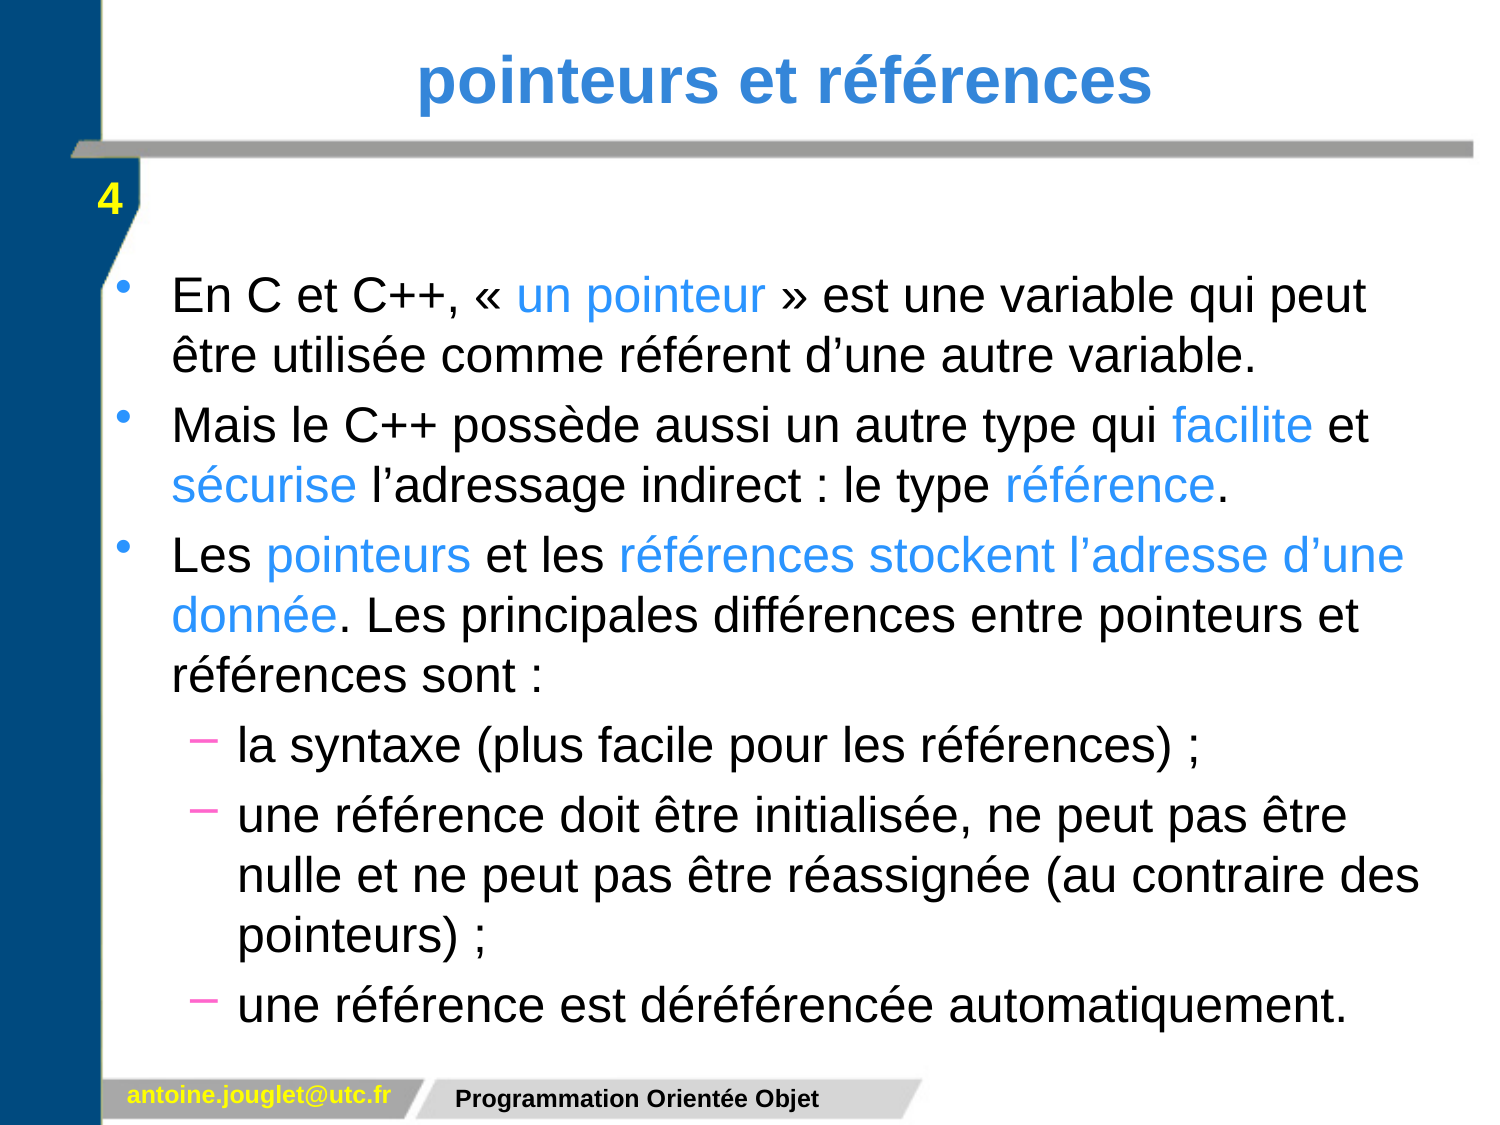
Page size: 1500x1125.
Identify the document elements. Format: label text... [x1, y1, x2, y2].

title pointeurs et références [100, 15, 1471, 138]
slide_number 4 [25, 160, 138, 237]
list En C et C++, « un pointeur » est une variable qui peut être utilisée comme référent d’une autre variable. Mais le C++ possède aussi un autre type qui facilite et sécurise l’adressage indirect : le type référence. Les pointeurs et les références stockent l’adresse d’une donnée. Les principales différences entre pointeurs et références sont : la syntaxe (plus facile pour les références) ; une référence doit être initialisée, ne peut pas être nulle et ne peut pas être réassignée (au contraire des pointeurs) ; une référence est déréférencée automatiquement. [100, 255, 1471, 1071]
picture [0, 0, 1500, 1125]
